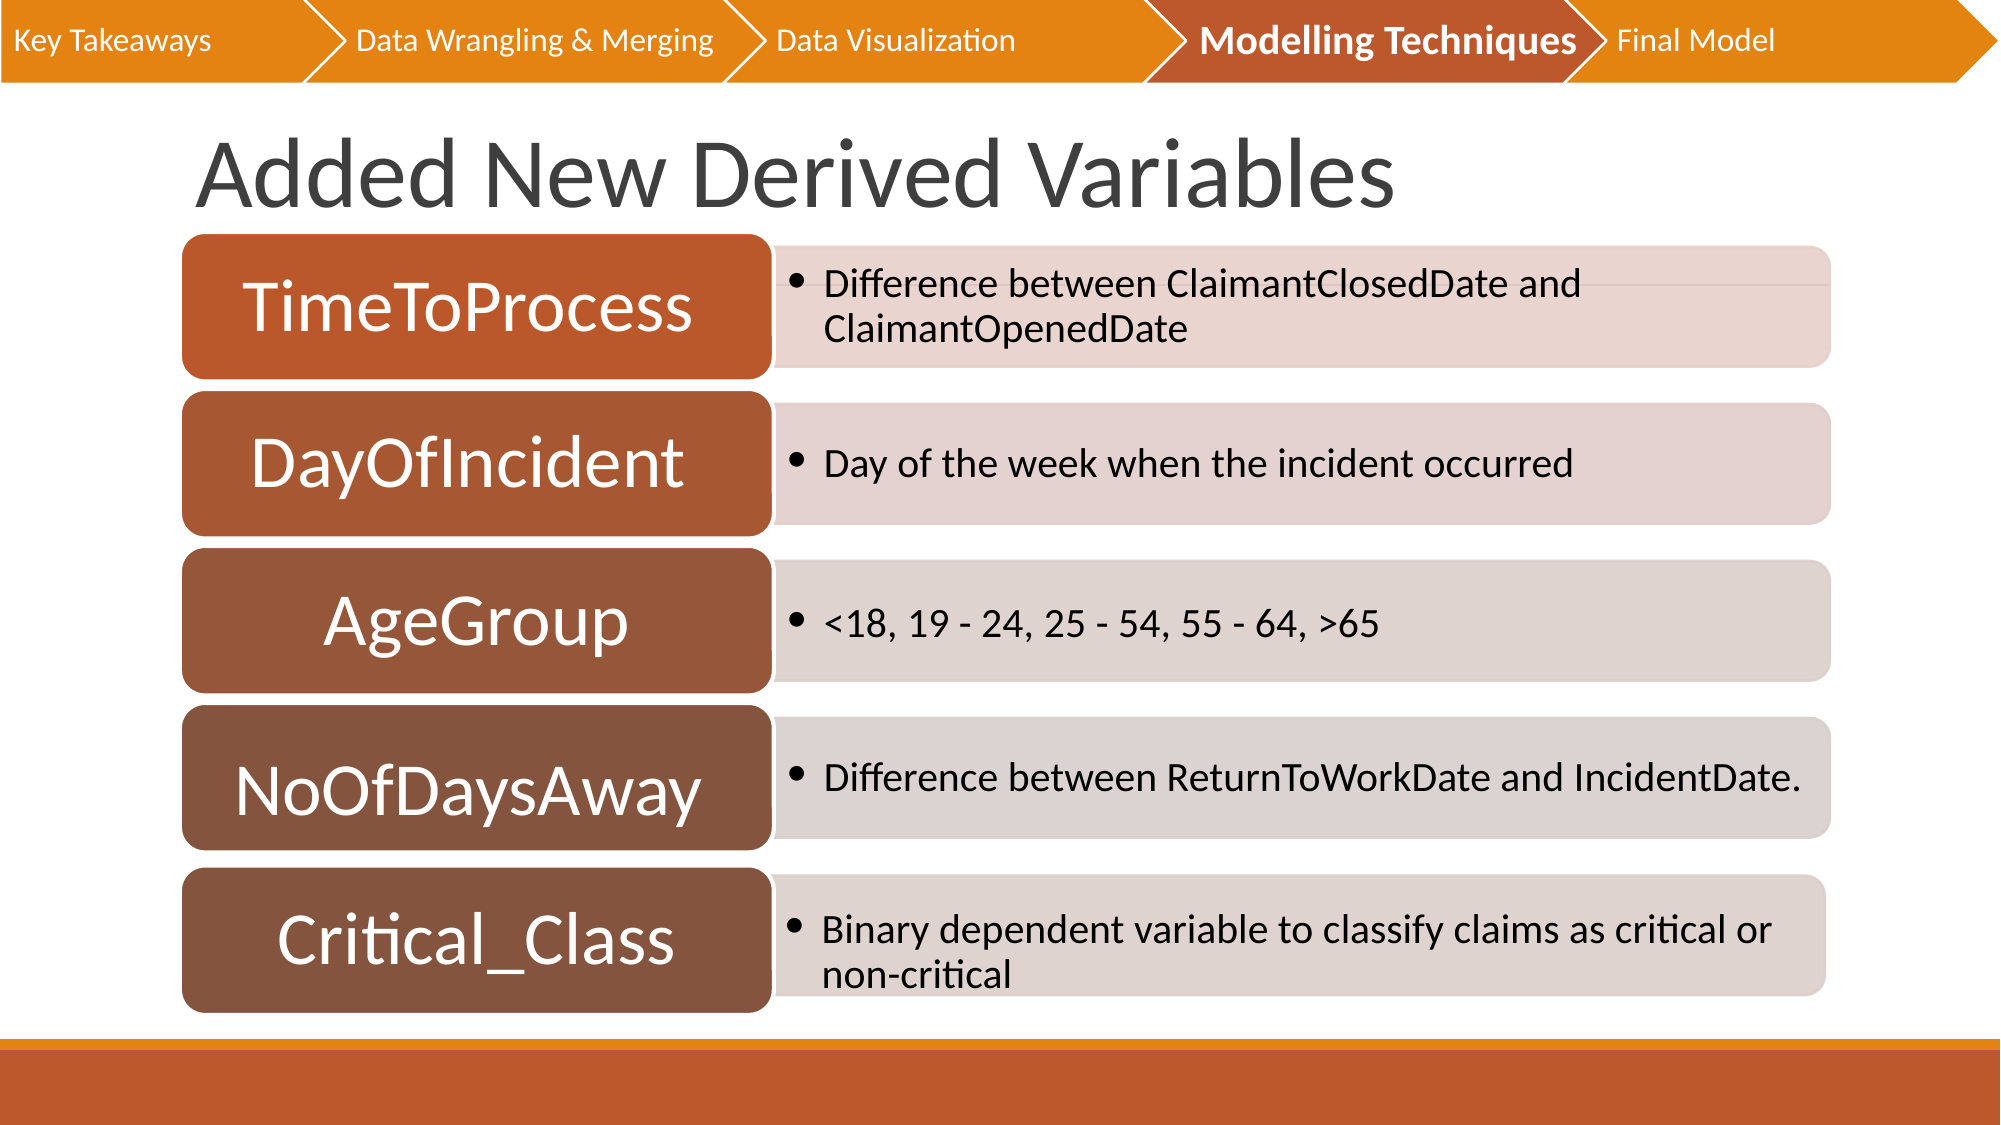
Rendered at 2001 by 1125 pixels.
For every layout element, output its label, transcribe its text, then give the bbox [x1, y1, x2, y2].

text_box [179, 231, 1831, 859]
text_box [179, 865, 775, 1016]
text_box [0, 0, 2000, 85]
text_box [768, 875, 1825, 1028]
title Added New Derived Variables [180, 95, 1830, 230]
